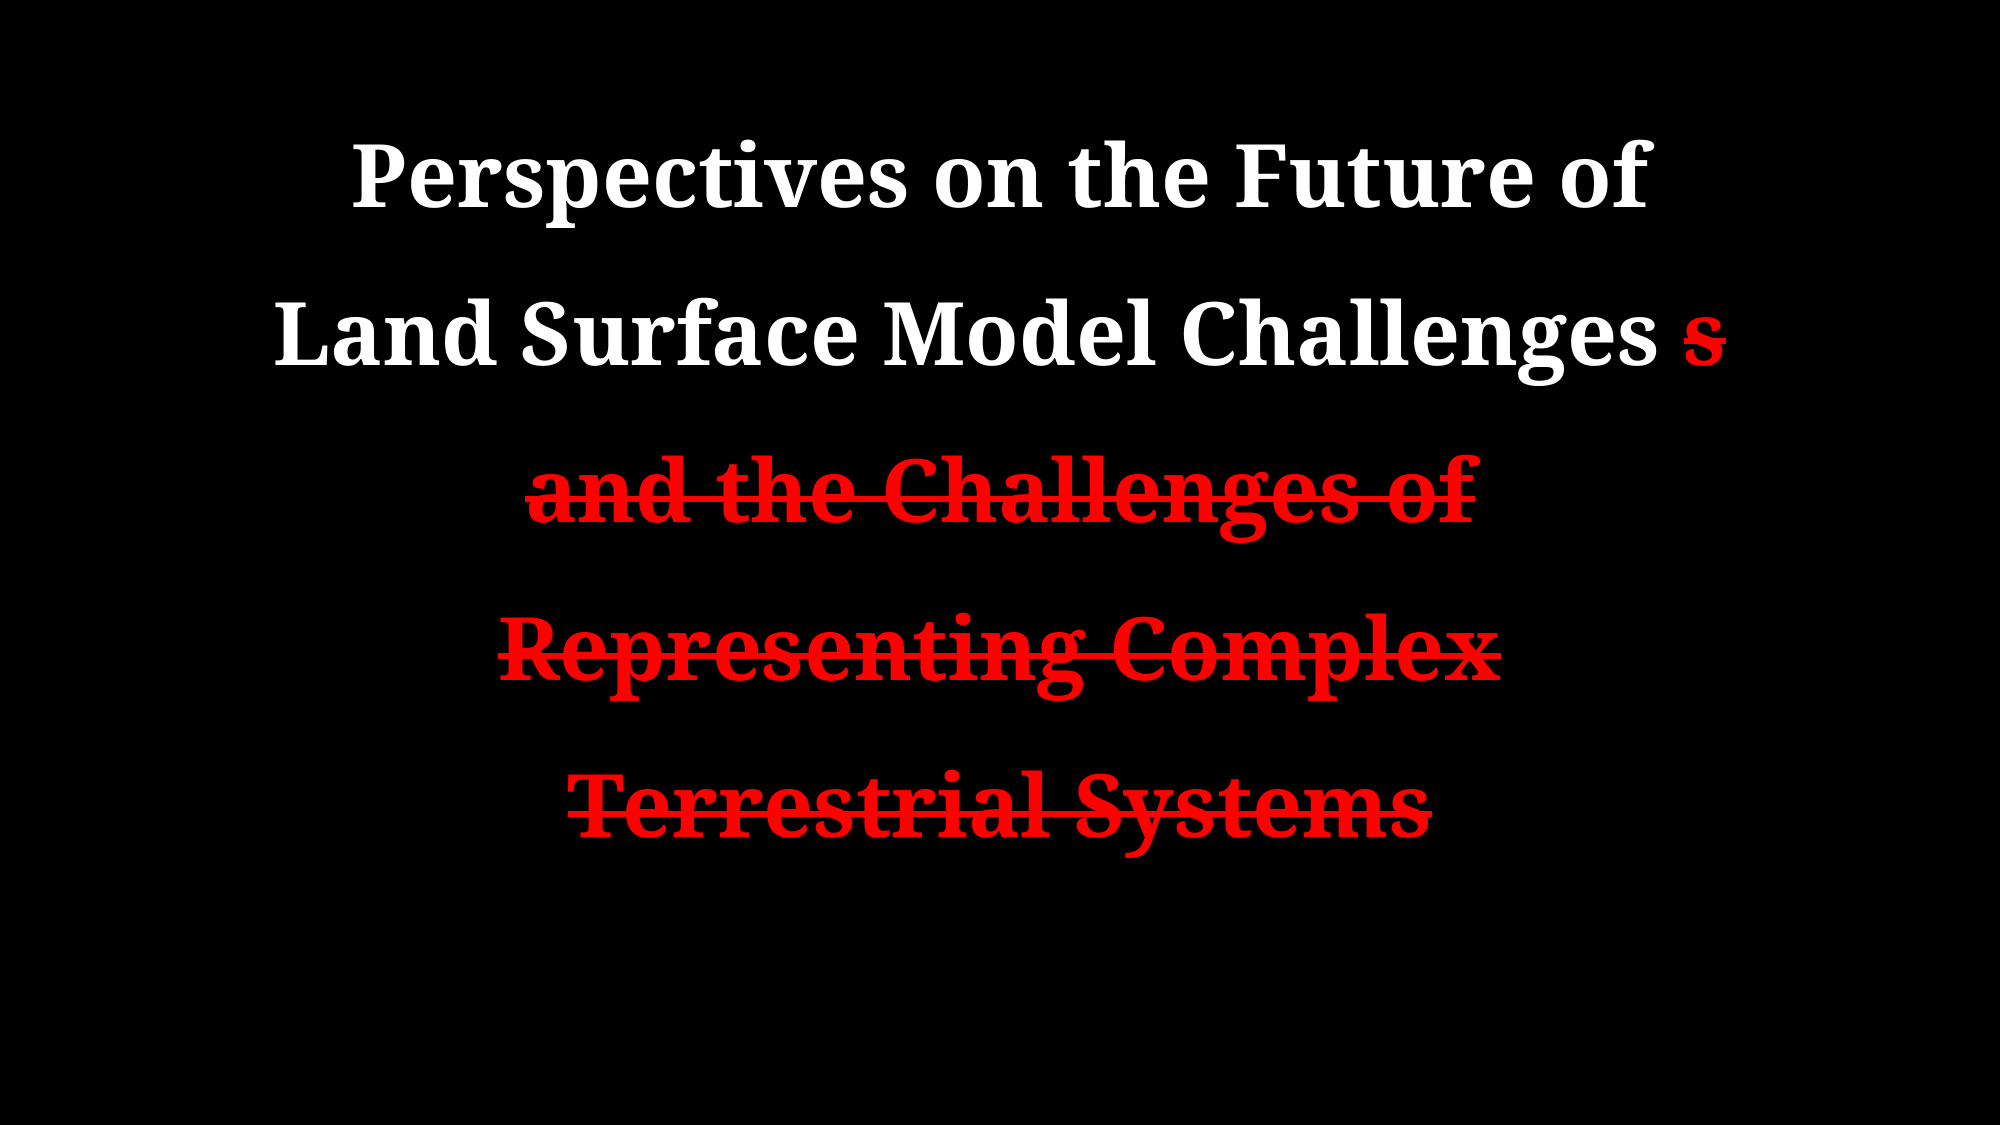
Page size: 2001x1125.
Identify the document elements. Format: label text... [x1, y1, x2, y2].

title Perspectives on the Future of Land Surface Model Challenges s and the Challenges of Representing Complex Terrestrial Systems [249, 262, 1750, 863]
